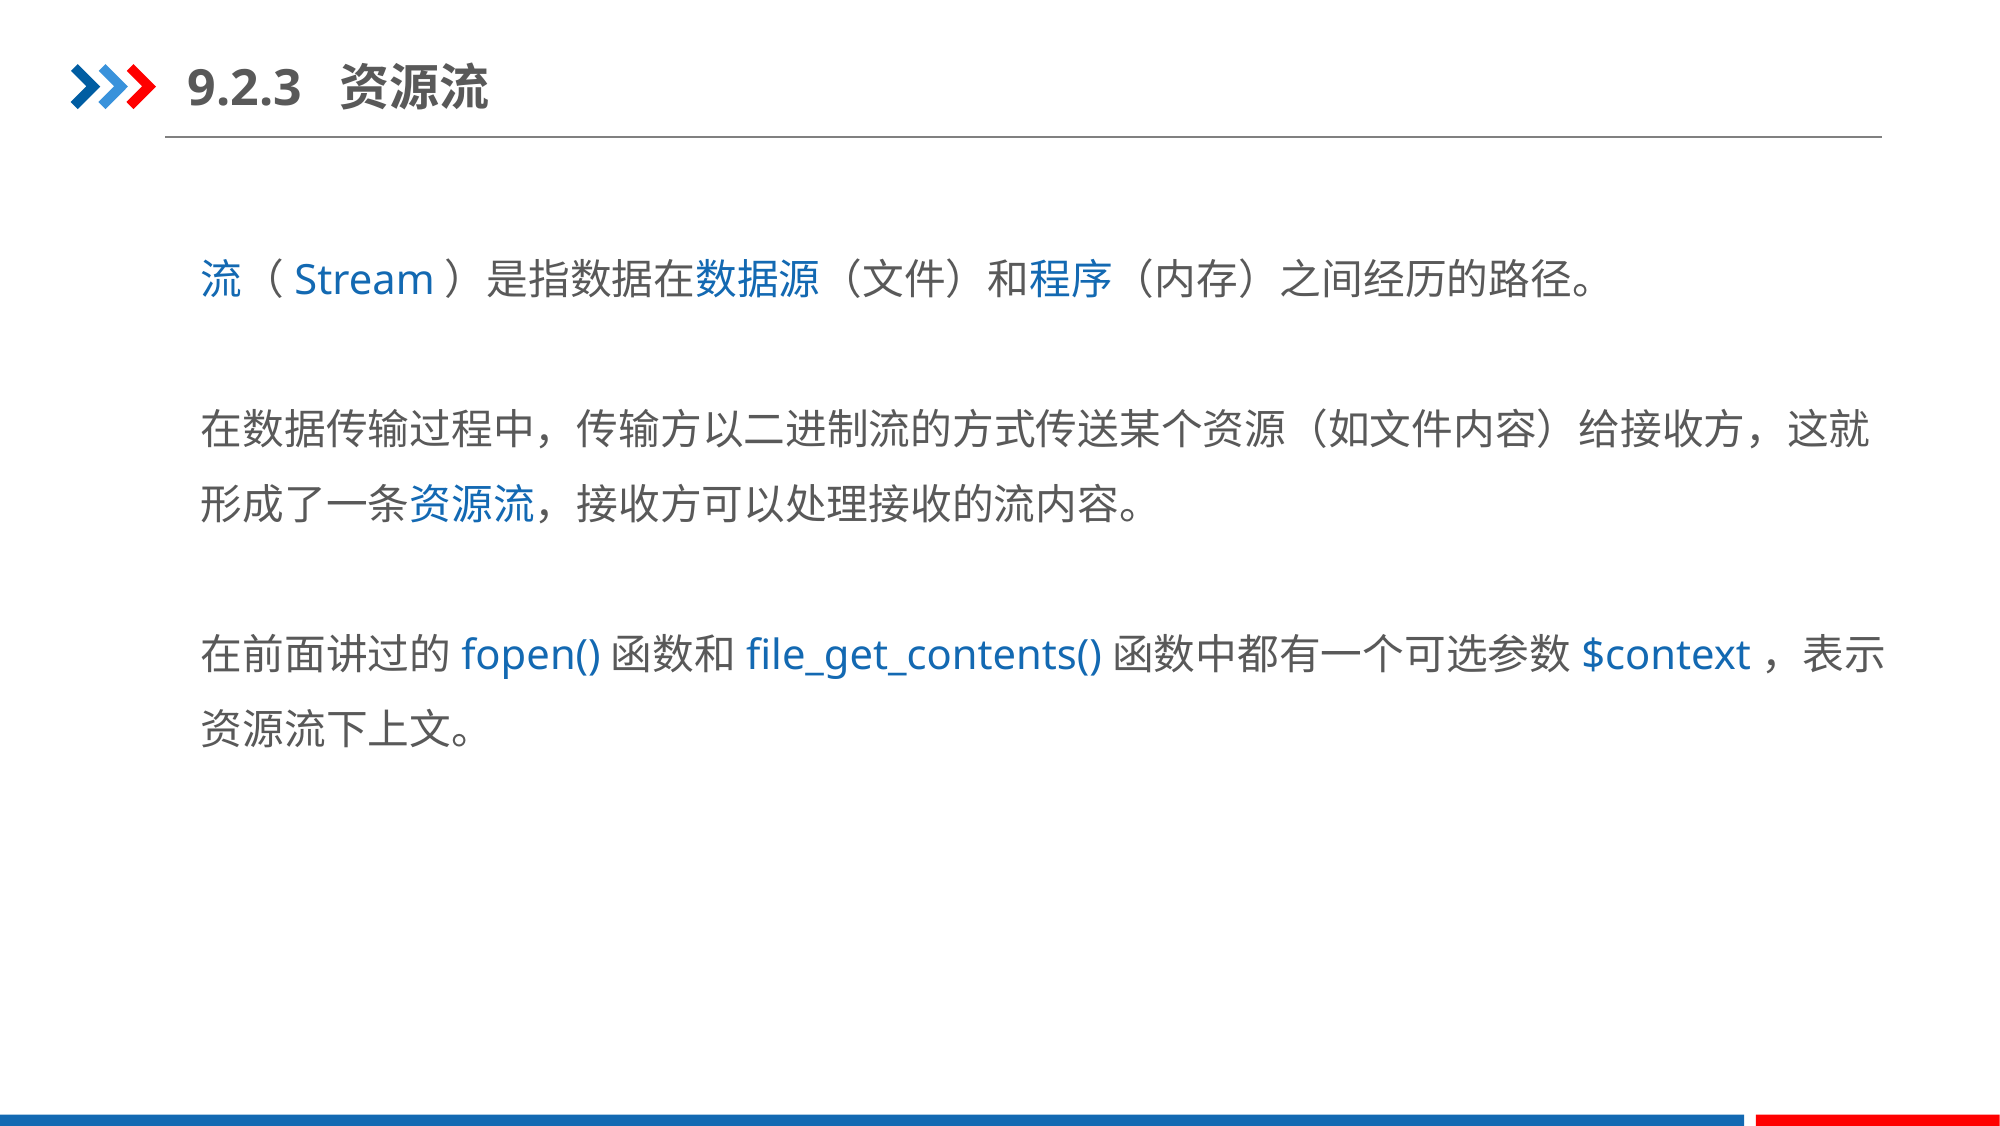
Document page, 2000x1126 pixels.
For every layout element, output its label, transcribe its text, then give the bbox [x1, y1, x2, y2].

text_box 流（Stream）是指数据在数据源（文件）和程序（内存）之间经历的路径。 在数据传输过程中，传输方以二进制流的方式传送某个资源（如文件内容）给接收方，这就形成了一条资源流，接收方可以处理接收的流内容。 在前面讲过的fopen()函数和file_get_contents()函数中都有一个可选参数$context，表示资源流下上文。 [186, 220, 1910, 760]
text_box 9.2.3 资源流 [187, 43, 827, 127]
